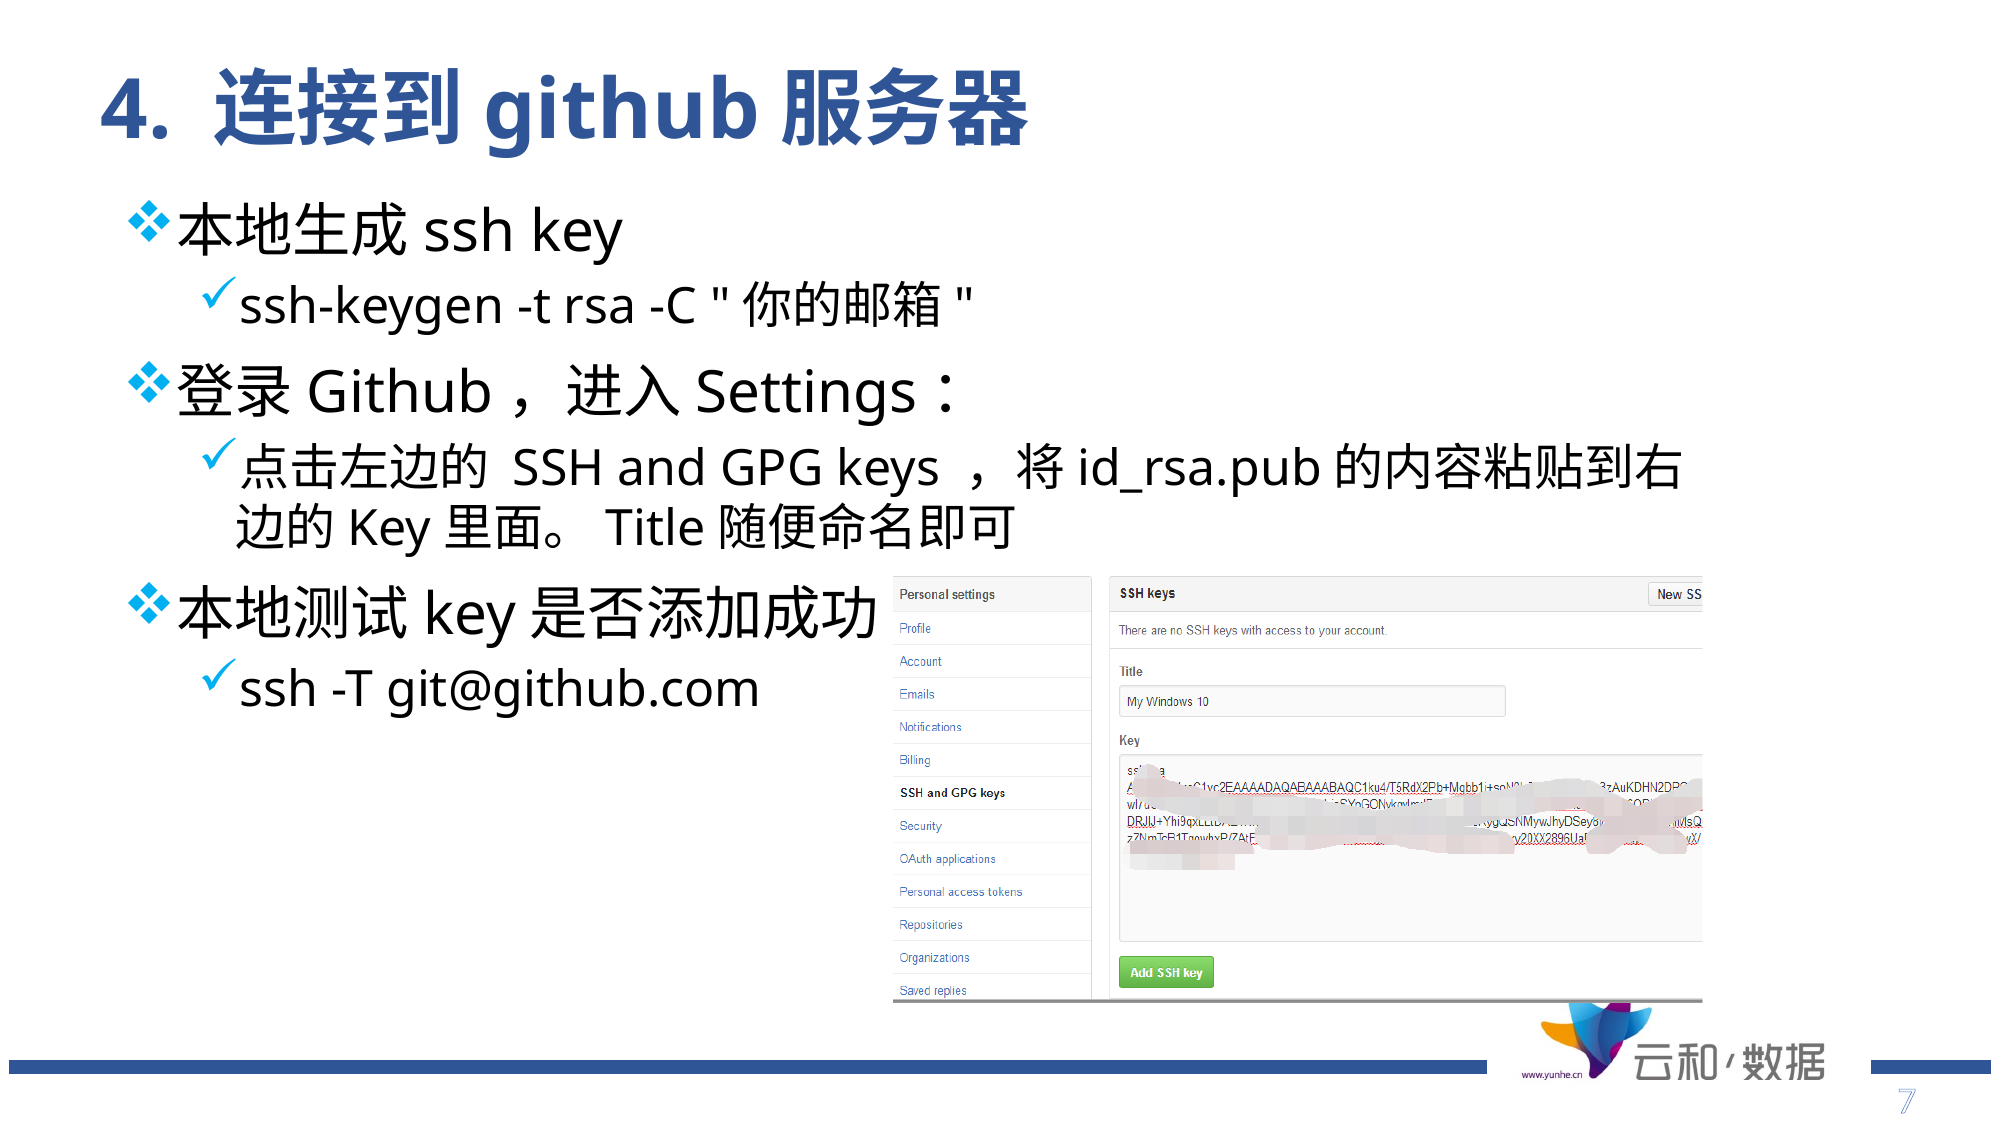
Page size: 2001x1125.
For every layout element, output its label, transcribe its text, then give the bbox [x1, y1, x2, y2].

title 4. 连接到github服务器 [85, 2, 1811, 221]
picture [893, 570, 1845, 1106]
list 本地生成ssh key ssh-keygen -t rsa -C "你的邮箱" 登录Github，进入Settings： 点击左边的 SSH and GPG keys ，将id_rsa.pub的内容粘贴到右边的Key里面。Title随便命名即可 本地测试key是否添加成功 ssh -T git@github.com [108, 186, 1706, 1034]
